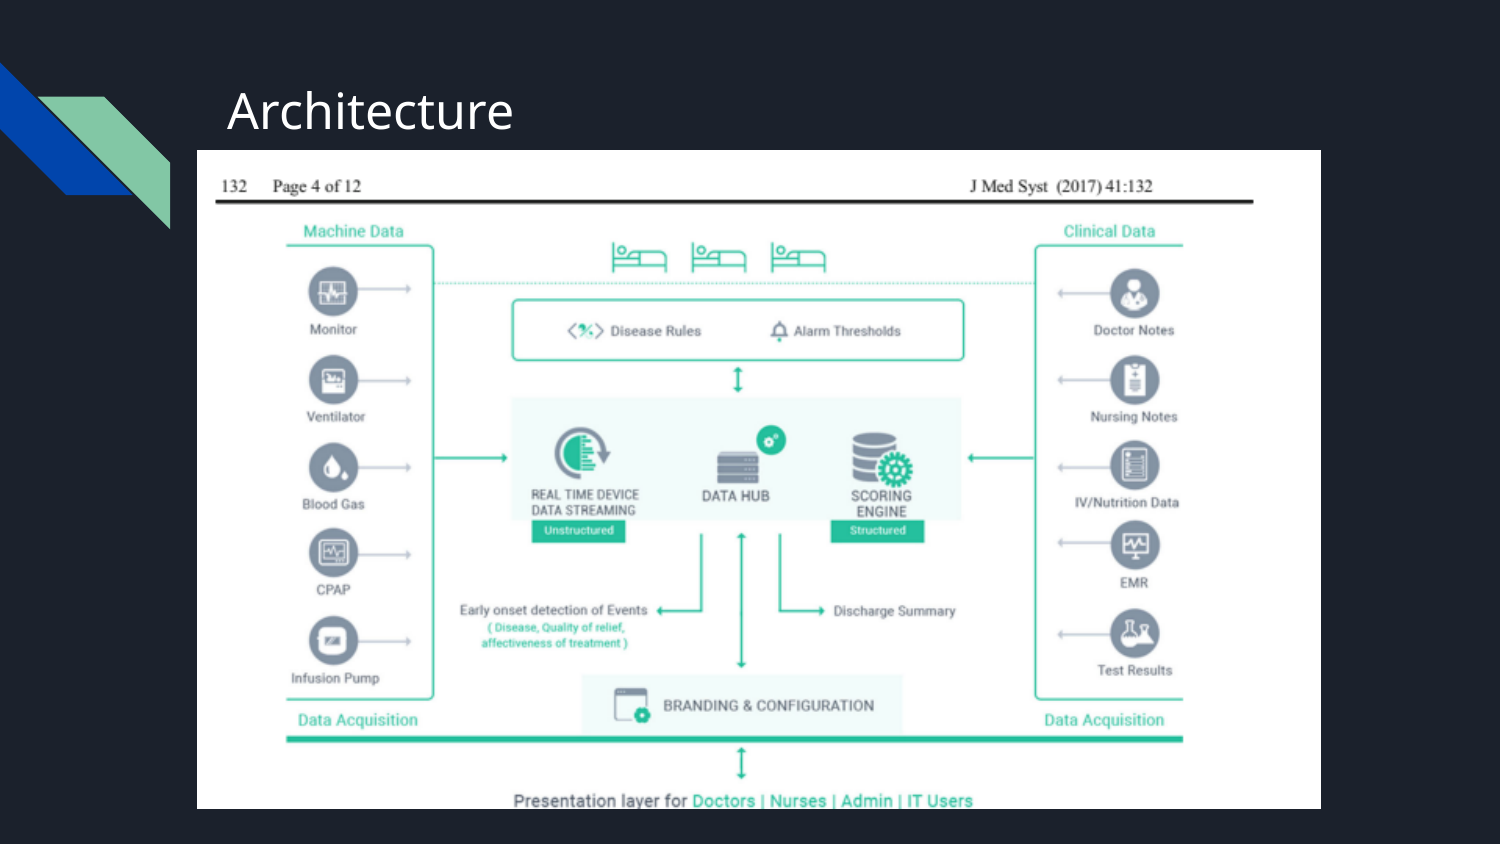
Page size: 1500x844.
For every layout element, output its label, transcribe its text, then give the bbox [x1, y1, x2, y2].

title Architecture [212, 64, 1368, 215]
picture [196, 150, 1321, 809]
